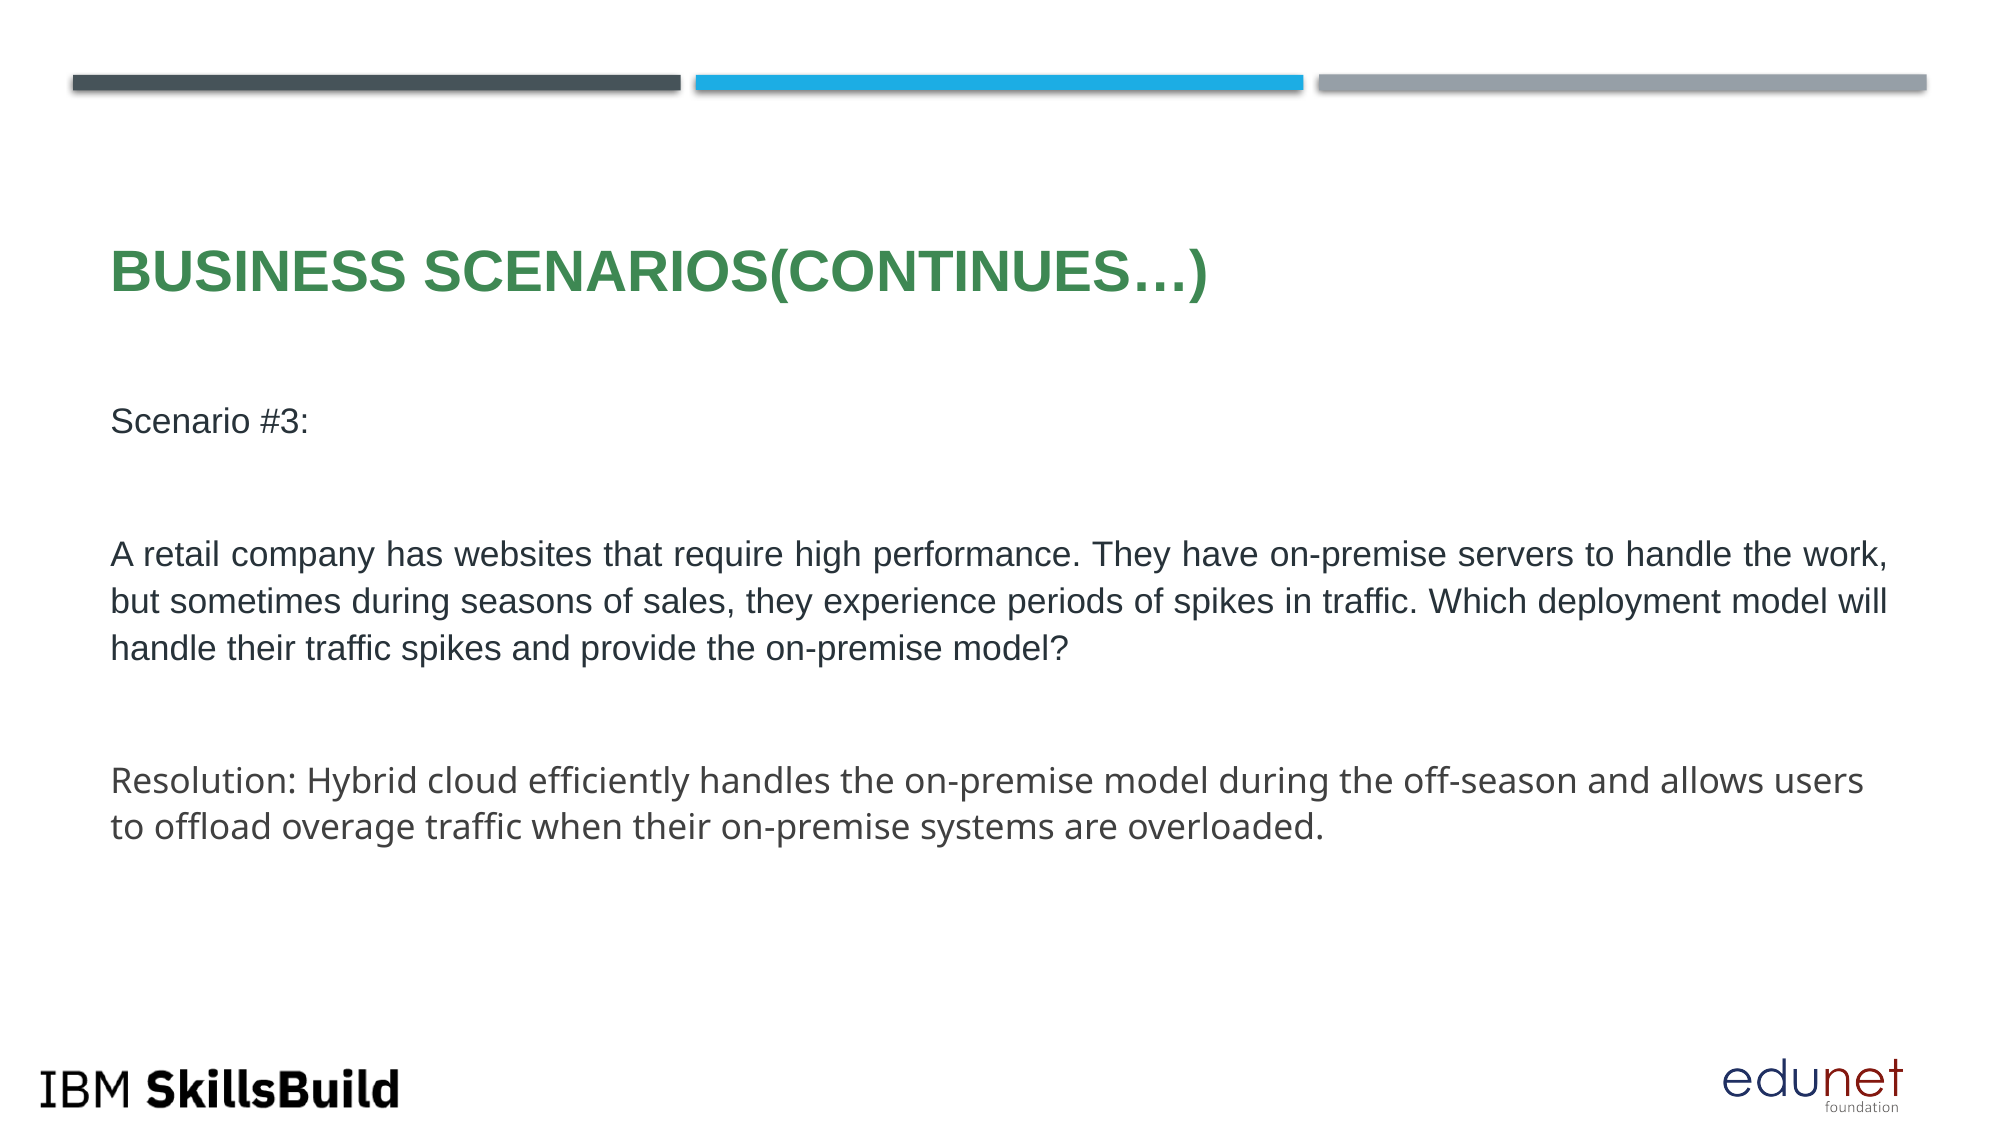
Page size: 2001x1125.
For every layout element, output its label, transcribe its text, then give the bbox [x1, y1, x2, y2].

picture [14, 1047, 419, 1125]
title Business Scenarios(Continues…) [95, 115, 1905, 311]
list Scenario #3: A retail company has websites that require high performance. They have on-premise servers to handle the work, but sometimes during seasons of sales, they experience periods of spikes in traffic. Which deployment model will handle their traffic spikes and provide the on-premise model? Resolution: Hybrid cloud efficiently handles the on-premise model during the off-season and allows users to offload overage traffic when their on-premise systems are overloaded. [95, 327, 1905, 981]
picture [1719, 1056, 1905, 1116]
